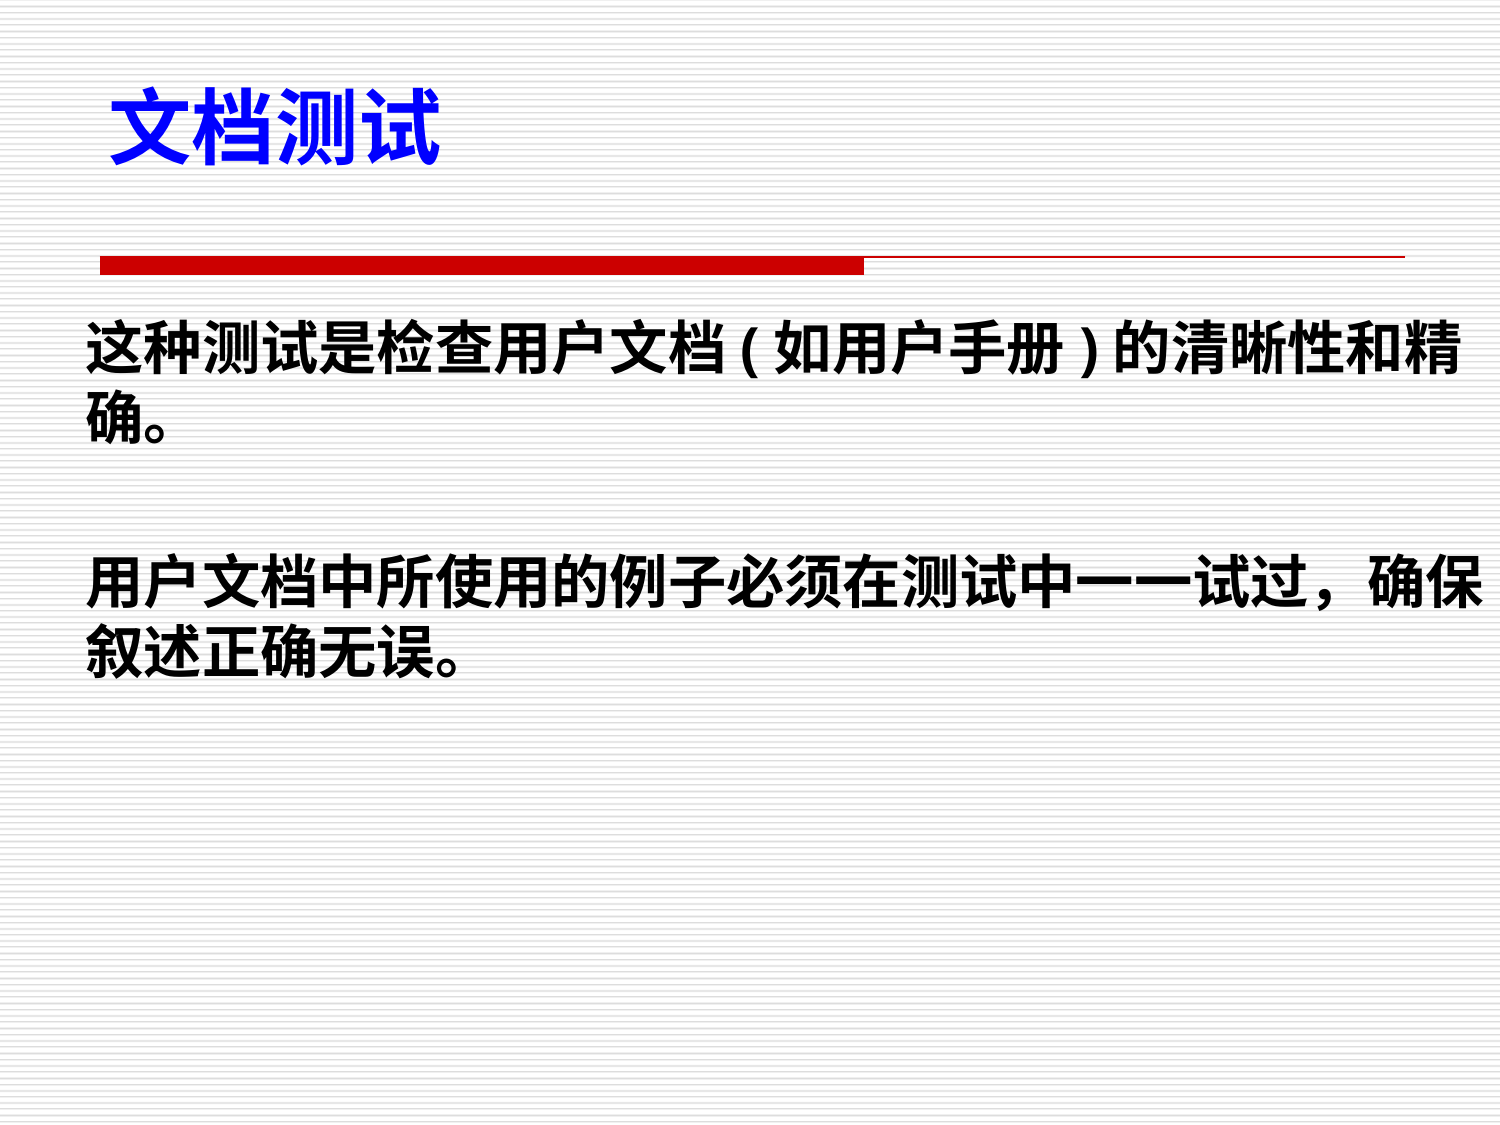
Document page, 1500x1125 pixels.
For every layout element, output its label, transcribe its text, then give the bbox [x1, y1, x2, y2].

text_box 文档测试 [93, 67, 457, 183]
picture [0, 0, 1500, 1125]
text_box 这种测试是检查用户文档(如用户手册)的清晰性和精确。 用户文档中所使用的例子必须在测试中一一试过，确保叙述正确无误。 [70, 304, 1500, 969]
